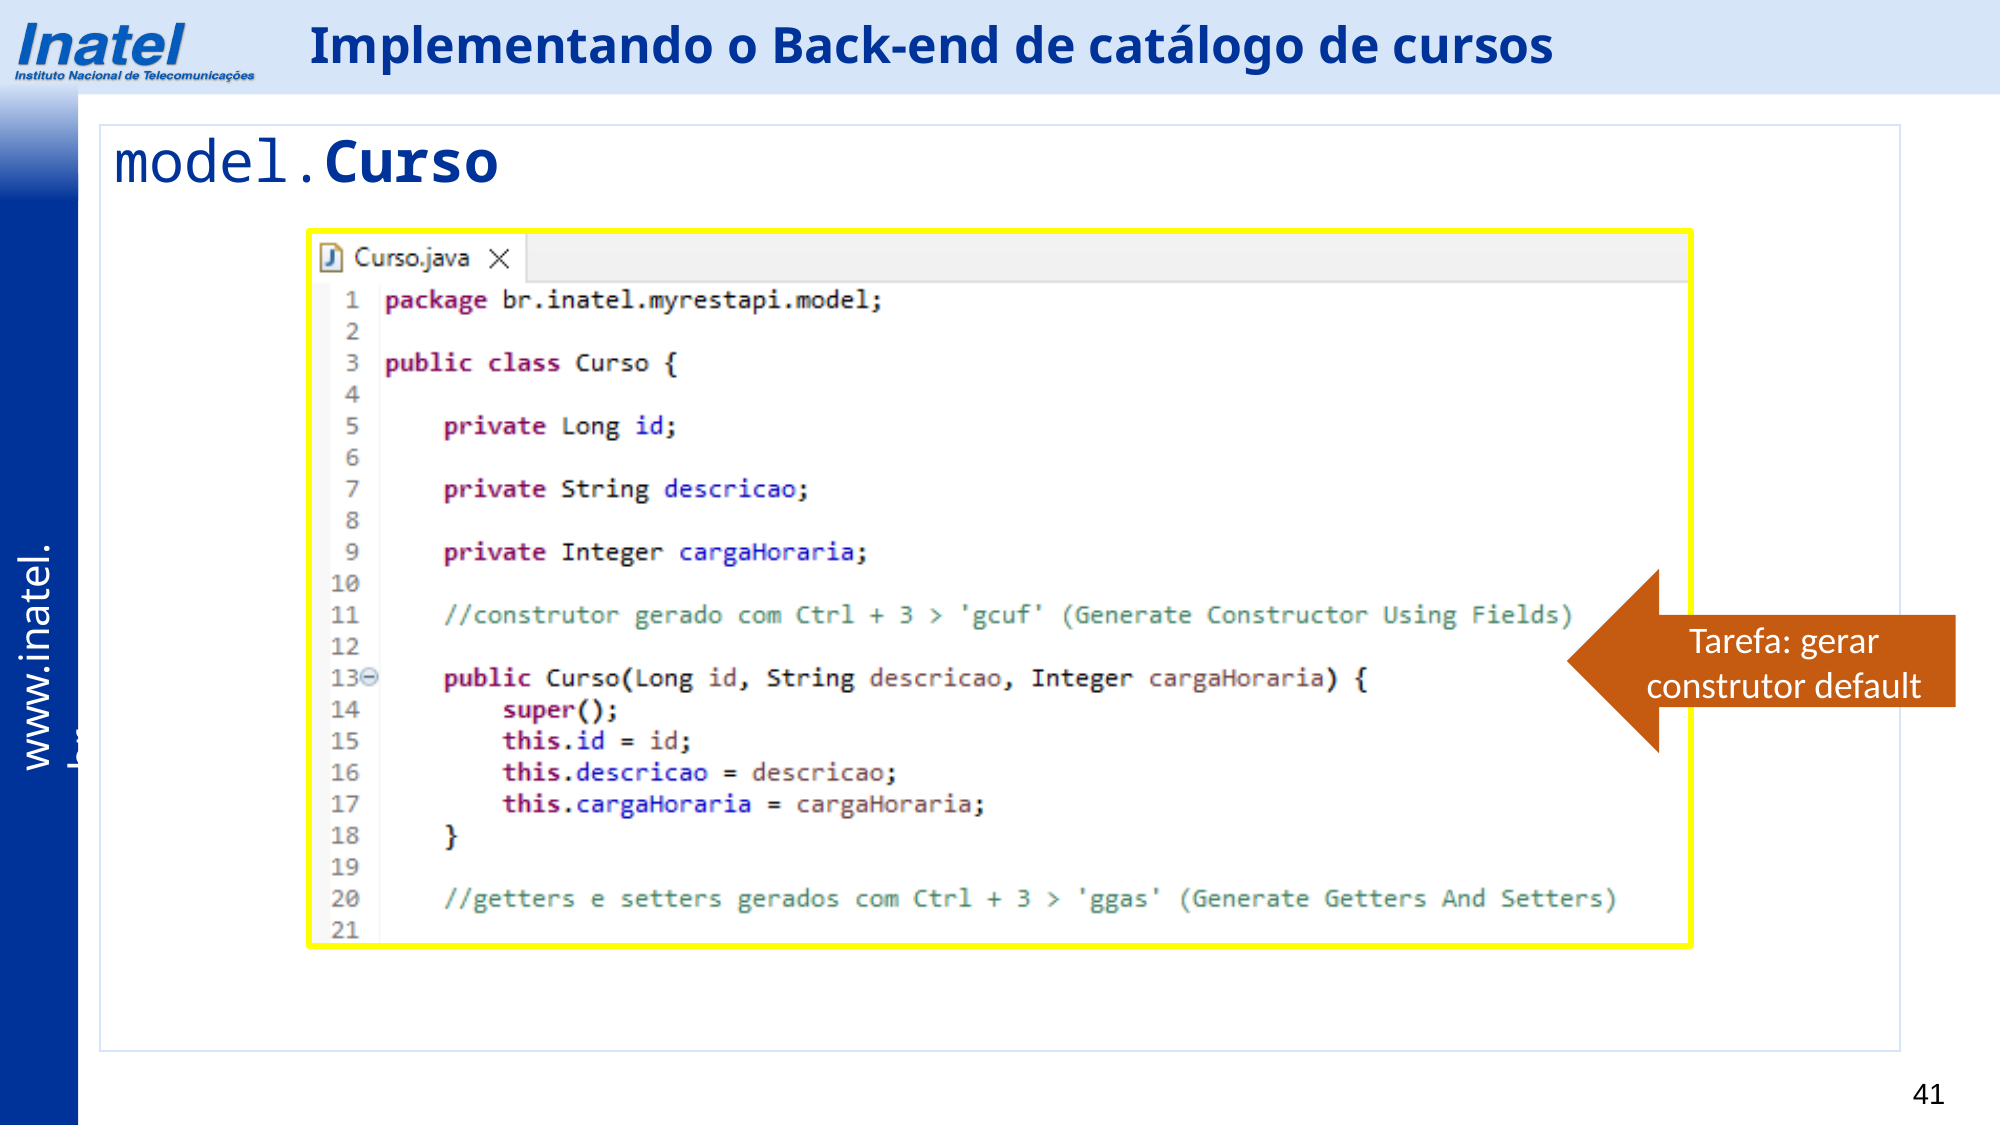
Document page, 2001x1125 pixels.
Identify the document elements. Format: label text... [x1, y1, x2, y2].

text_box model.Curso [99, 124, 1901, 1052]
picture [312, 233, 1688, 943]
picture [12, 20, 258, 85]
text_box Implementando o Back-end de catálogo de cursos [295, 0, 2000, 96]
text_box Tarefa: gerar construtor default [1688, 613, 1957, 709]
